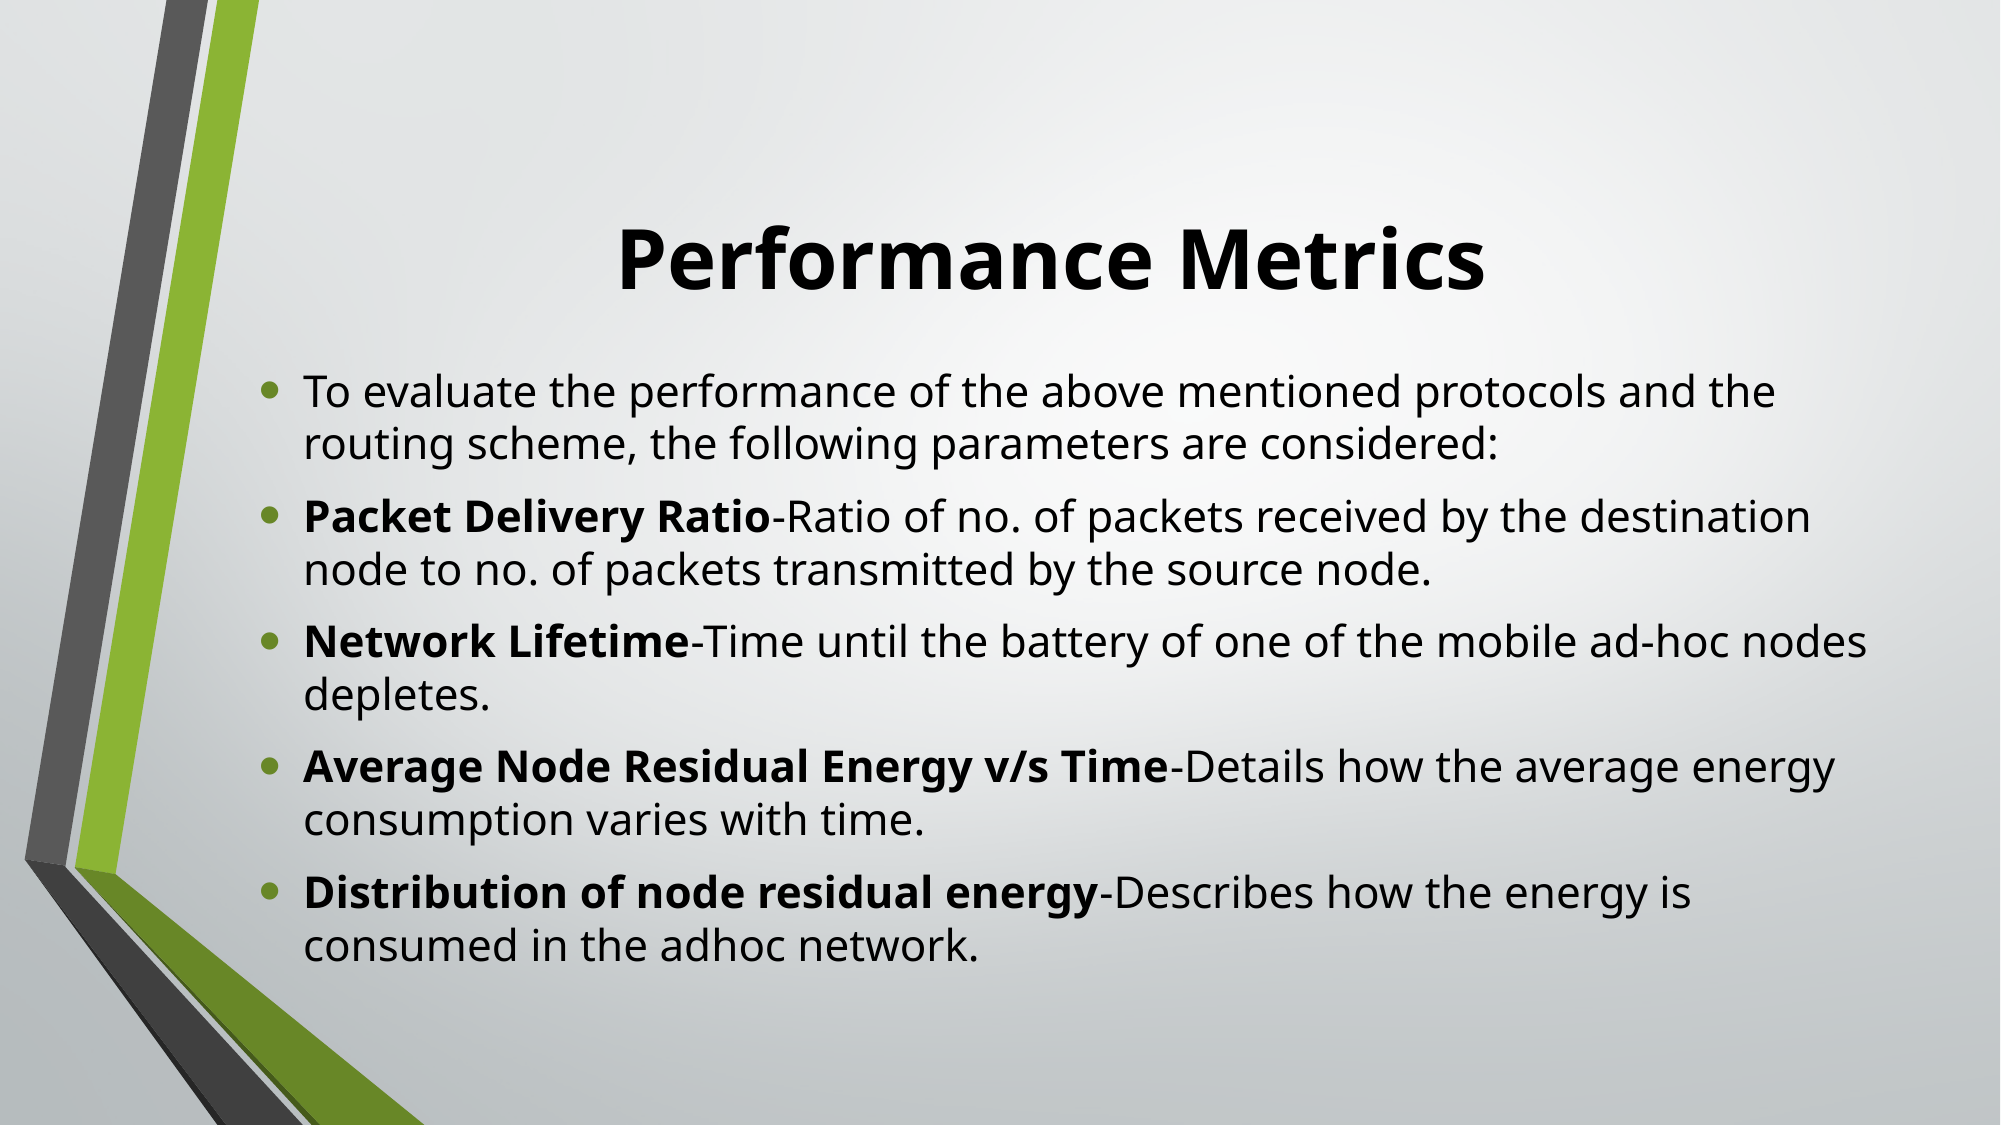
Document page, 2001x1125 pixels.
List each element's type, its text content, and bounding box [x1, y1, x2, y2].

list To evaluate the performance of the above mentioned protocols and the routing scheme, the following parameters are considered: Packet Delivery Ratio-Ratio of no. of packets received by the destination node to no. of packets transmitted by the source node. Network Lifetime-Time until the battery of one of the mobile ad-hoc nodes depletes. Average Node Residual Energy v/s Time-Details how the average energy consumption varies with time. Distribution of node residual energy-Describes how the energy is consumed in the adhoc network. [243, 353, 1887, 980]
title Performance Metrics [243, 112, 1887, 353]
